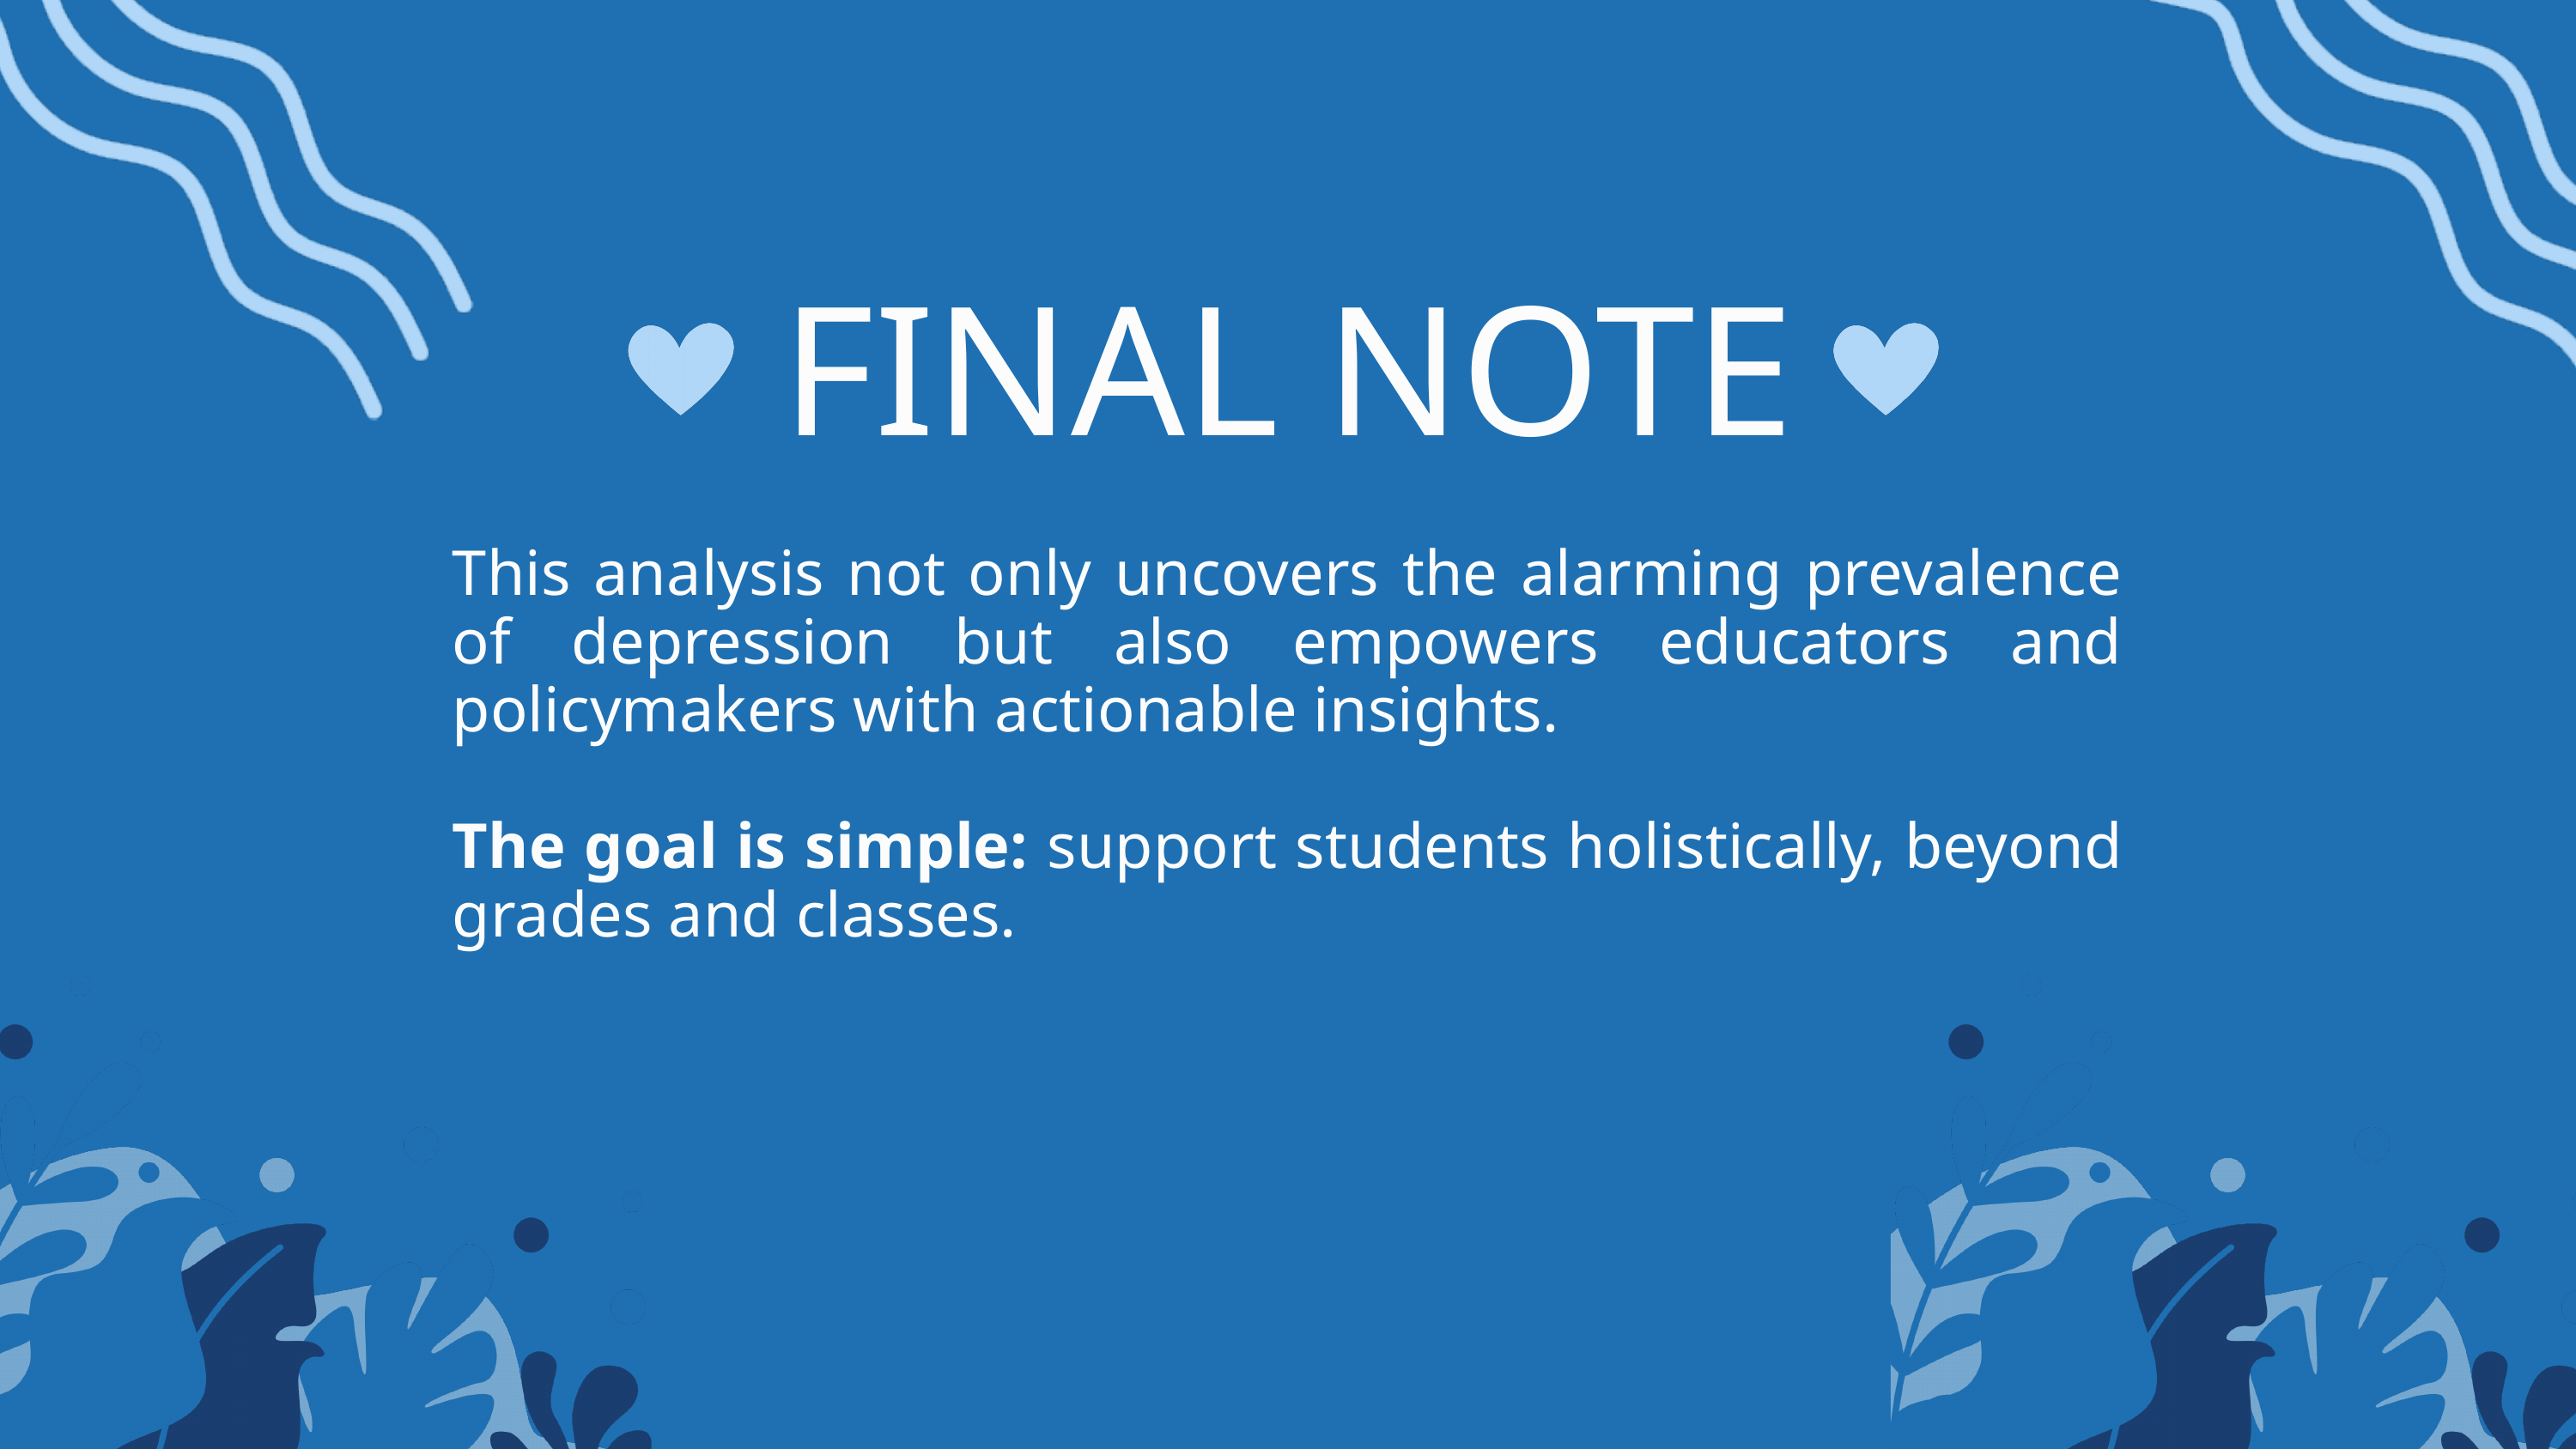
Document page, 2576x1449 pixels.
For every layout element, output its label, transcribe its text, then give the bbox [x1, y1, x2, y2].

text_box FINAL NOTE [685, 257, 1891, 472]
text_box [1890, 975, 2576, 1449]
text_box [2102, 0, 2576, 421]
text_box [613, 314, 757, 415]
text_box This analysis not only uncovers the alarming prevalence of depression but also empowers educators and policymakers with actionable insights. The goal is simple: support students holistically, beyond grades and classes. [452, 539, 2124, 949]
text_box [0, 975, 686, 1449]
text_box [1819, 314, 1962, 415]
text_box [0, 0, 474, 421]
